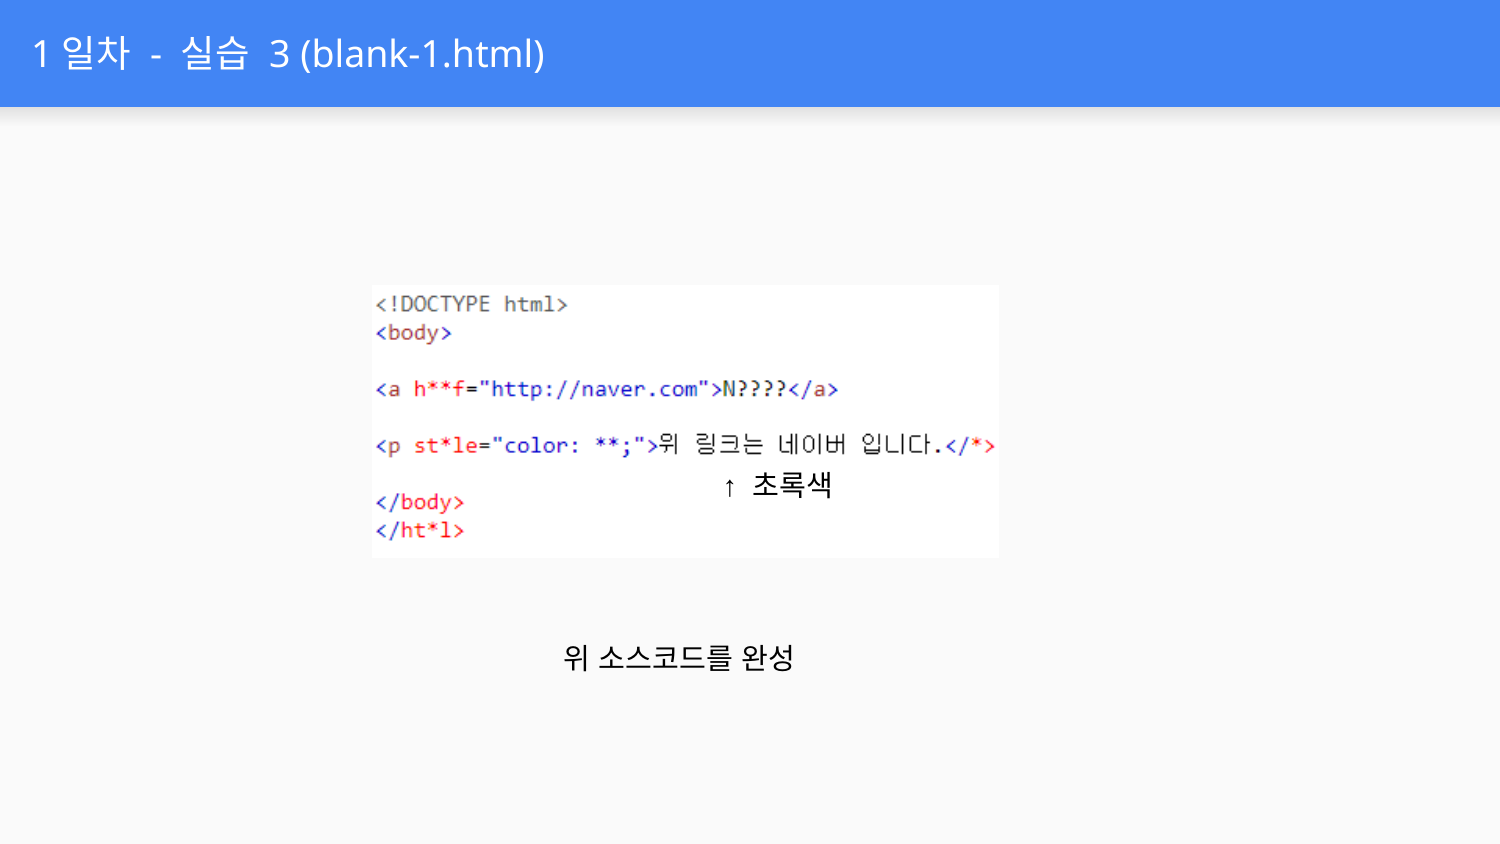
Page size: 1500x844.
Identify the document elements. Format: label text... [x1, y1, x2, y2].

title 1일차 - 실습 3 (blank-1.html) [16, 2, 1464, 102]
text_box 위 소스코드를 완성 [548, 625, 1414, 805]
picture [371, 285, 999, 558]
